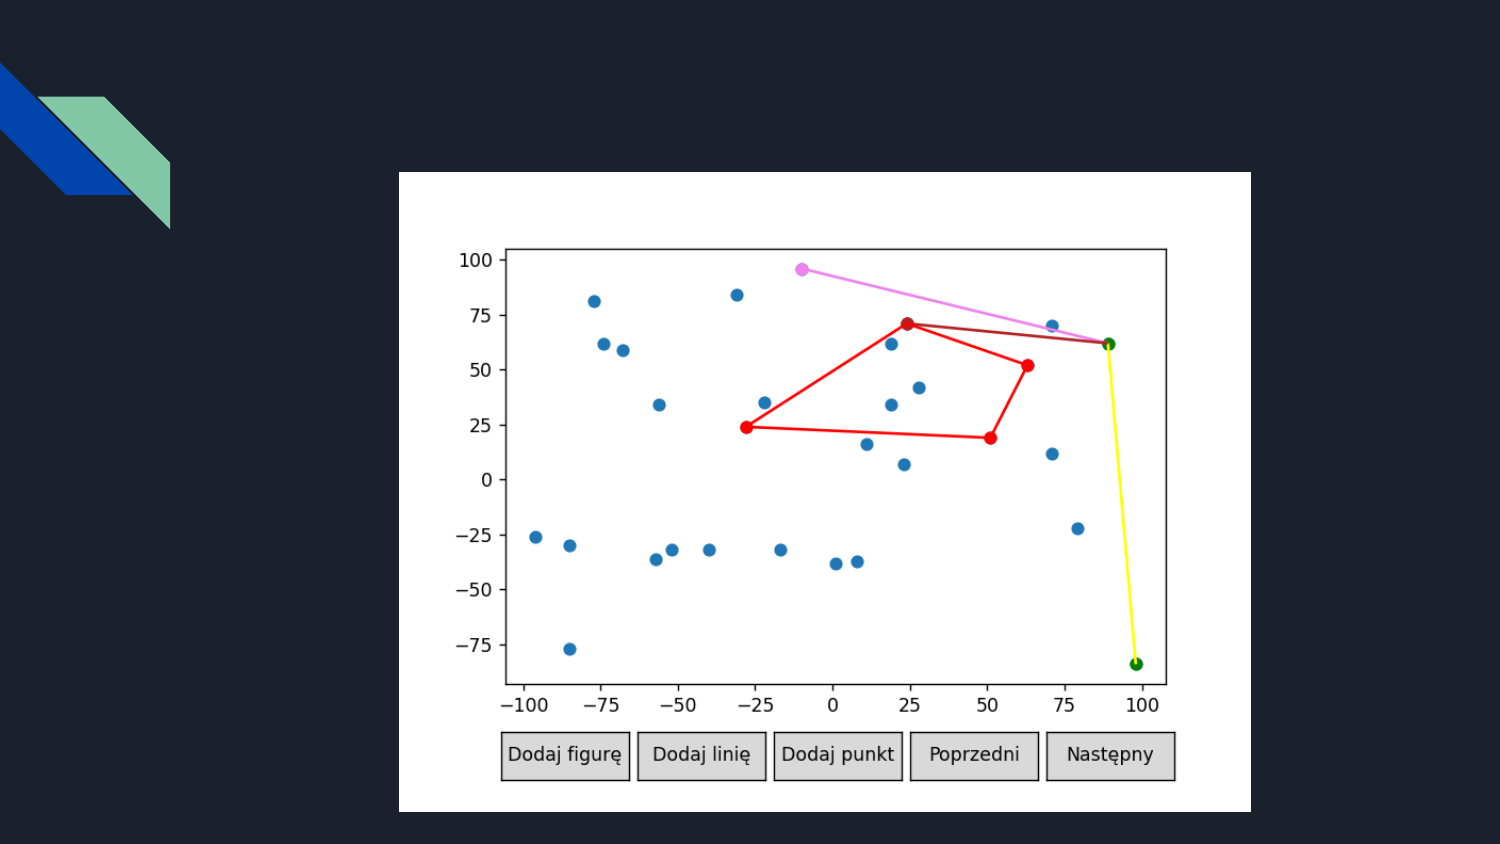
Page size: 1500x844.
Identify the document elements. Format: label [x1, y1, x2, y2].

picture [398, 172, 1251, 812]
